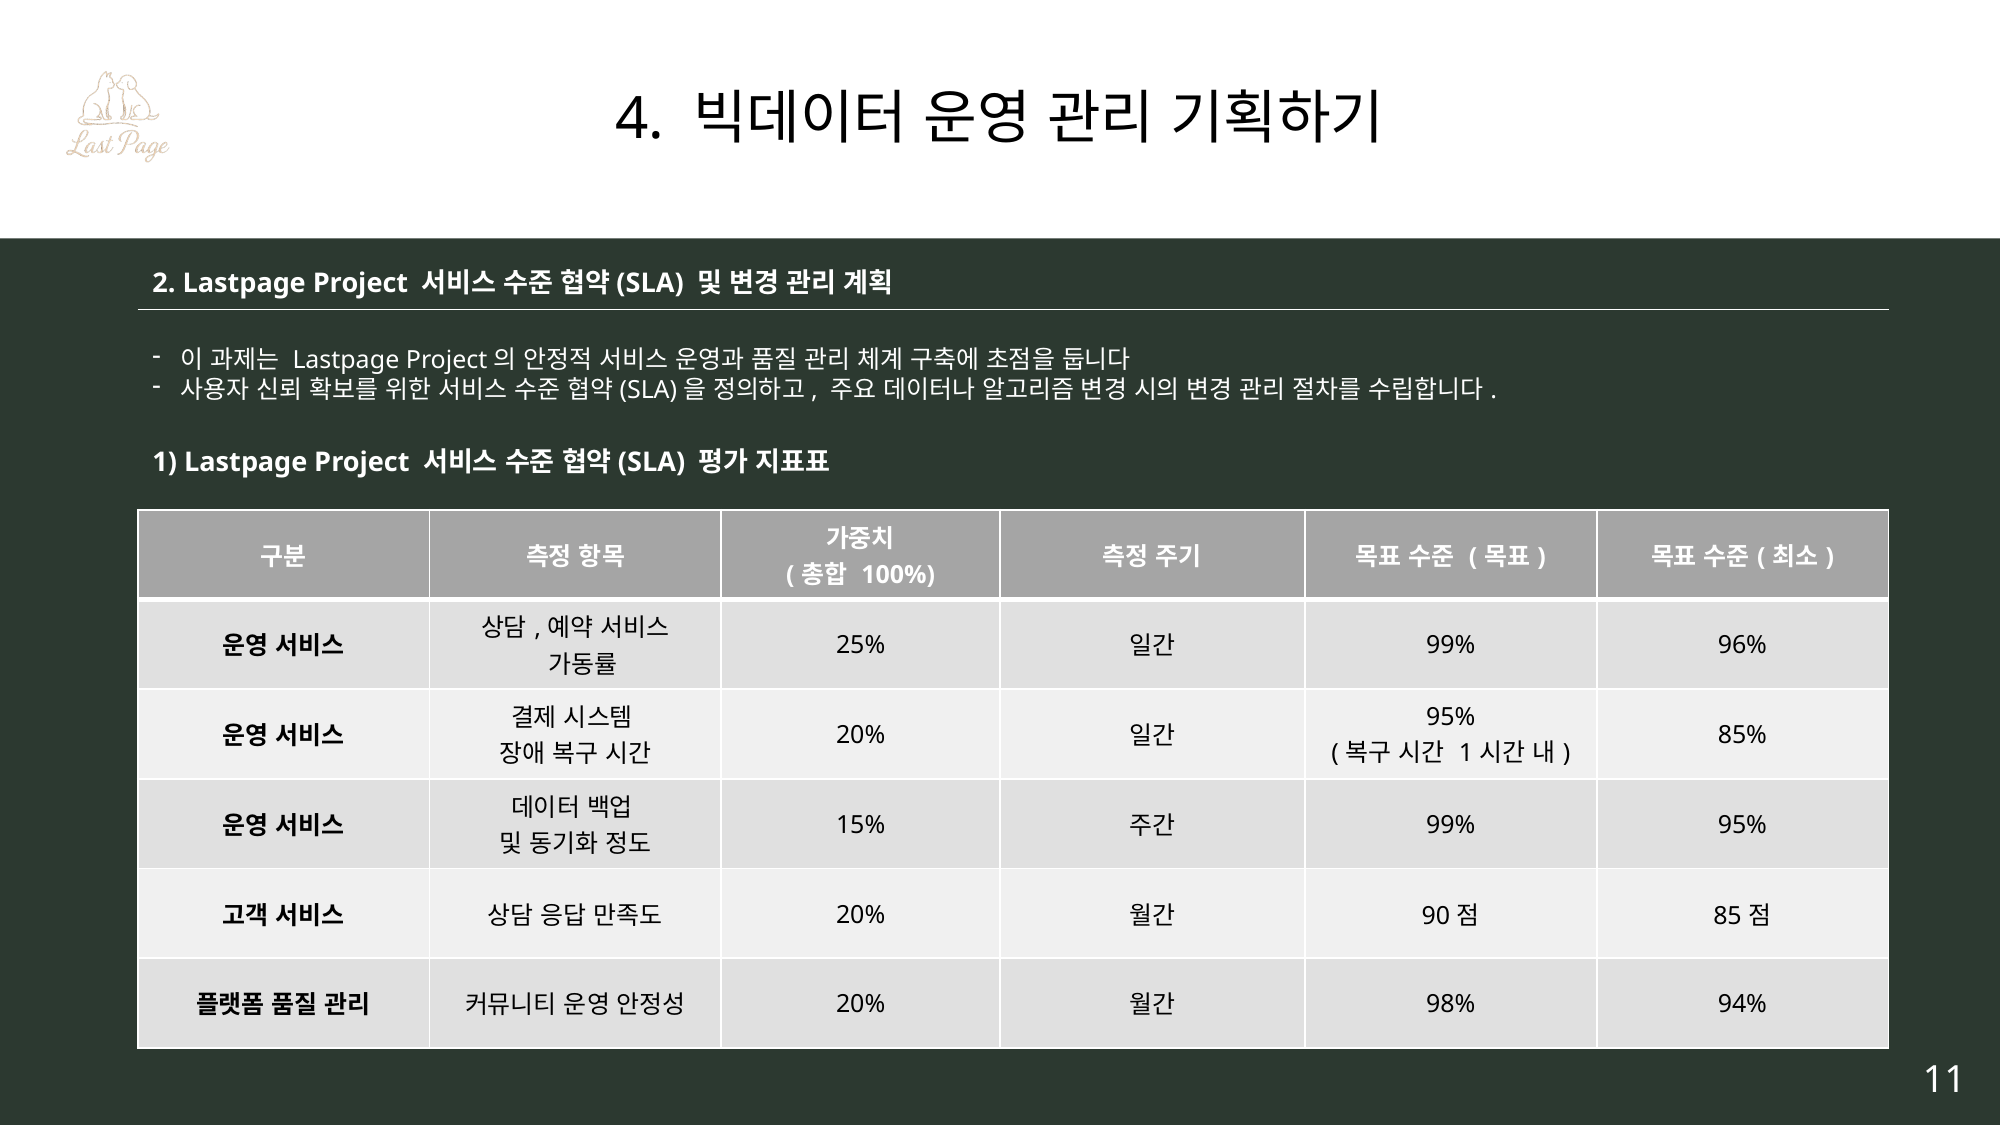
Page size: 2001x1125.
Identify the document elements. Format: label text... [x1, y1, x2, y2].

picture [51, 52, 185, 187]
table_header 구분 [139, 511, 429, 597]
table_cell 일간 [1001, 690, 1304, 778]
table_cell 데이터 백업 및 동기화 정도 [430, 780, 720, 868]
table_cell 커뮤니티 운영 안정성 [430, 959, 720, 1047]
table_header 측정 항목 [430, 511, 720, 597]
text_box 11 [1888, 1048, 2000, 1108]
table_cell 96% [1598, 602, 1888, 688]
table_cell 95% [1598, 780, 1888, 868]
table_cell 98% [1306, 959, 1596, 1047]
table_cell 90점 [1306, 869, 1596, 957]
table_cell 85% [1598, 690, 1888, 778]
table_cell 99% [1306, 780, 1596, 868]
table_cell 플랫폼 품질 관리 [139, 959, 429, 1047]
table_cell 95% (복구 시간 1시간 내) [1306, 690, 1596, 778]
table_cell 운영 서비스 [139, 780, 429, 868]
table_cell 운영 서비스 [139, 602, 429, 688]
table_cell 월간 [1001, 959, 1304, 1047]
table_cell 99% [1306, 602, 1596, 688]
text_box 4. 빅데이터 운영 관리 기획하기 [0, 0, 2000, 239]
table_cell 월간 [1001, 869, 1304, 957]
table_cell 85점 [1598, 869, 1888, 957]
text_box 2. Lastpage Project 서비스 수준 협약(SLA) 및 변경 관리 계획 [137, 258, 2000, 306]
text_box 1) Lastpage Project 서비스 수준 협약(SLA) 평가 지표표 [137, 436, 2000, 485]
table_cell 결제 시스템 장애 복구 시간 [430, 690, 720, 778]
table_cell 20% [722, 869, 999, 957]
text_box 이 과제는 Lastpage Project의 안정적 서비스 운영과 품질 관리 체계 구축에 초점을 둡니다 사용자 신뢰 확보를 위한 서비스 수준 협약(SLA)을 정의하고, 주요 데이터나 알고리즘 변경 시의 변경 관리 절차를 수립합니다. [137, 336, 1909, 411]
table_cell 고객 서비스 [139, 869, 429, 957]
table_cell 15% [722, 780, 999, 868]
table_cell 운영 서비스 [139, 690, 429, 778]
table_header 목표 수준(최소) [1598, 511, 1888, 597]
table_header 목표 수준 (목표) [1306, 511, 1596, 597]
table_cell 일간 [1001, 602, 1304, 688]
table_cell 25% [722, 602, 999, 688]
table_cell 94% [1598, 959, 1888, 1047]
table_cell 20% [722, 959, 999, 1047]
table_cell 상담 응답 만족도 [430, 869, 720, 957]
table_cell 20% [722, 690, 999, 778]
table_header 가중치 (총합 100%) [722, 511, 999, 597]
table_cell 주간 [1001, 780, 1304, 868]
table_cell 상담,예약 서비스 가동률 [430, 602, 720, 688]
table_header 측정 주기 [1001, 511, 1304, 597]
